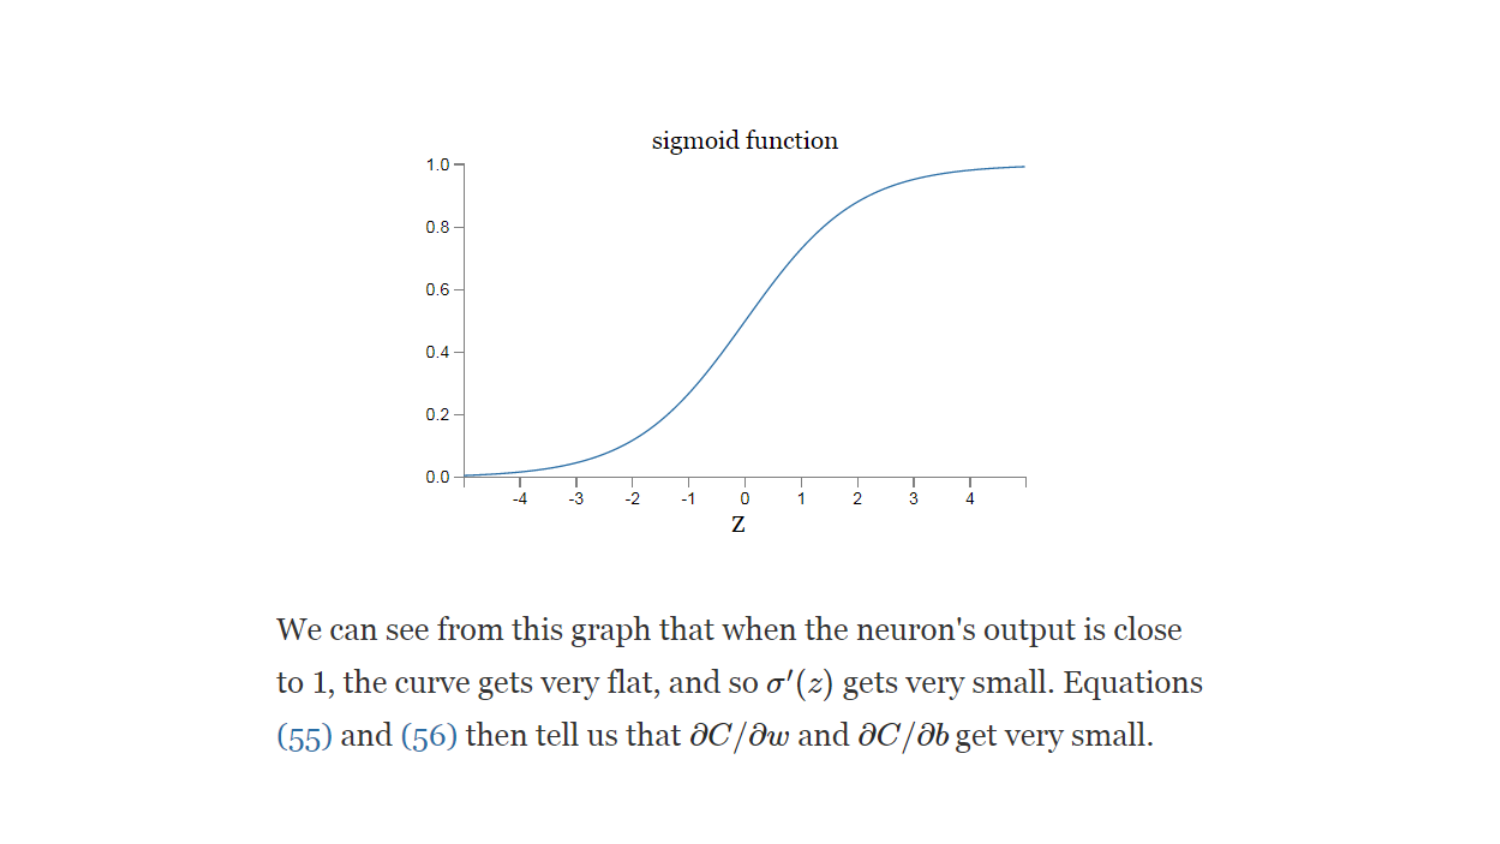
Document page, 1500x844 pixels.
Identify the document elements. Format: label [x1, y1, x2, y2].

picture [255, 84, 1244, 760]
